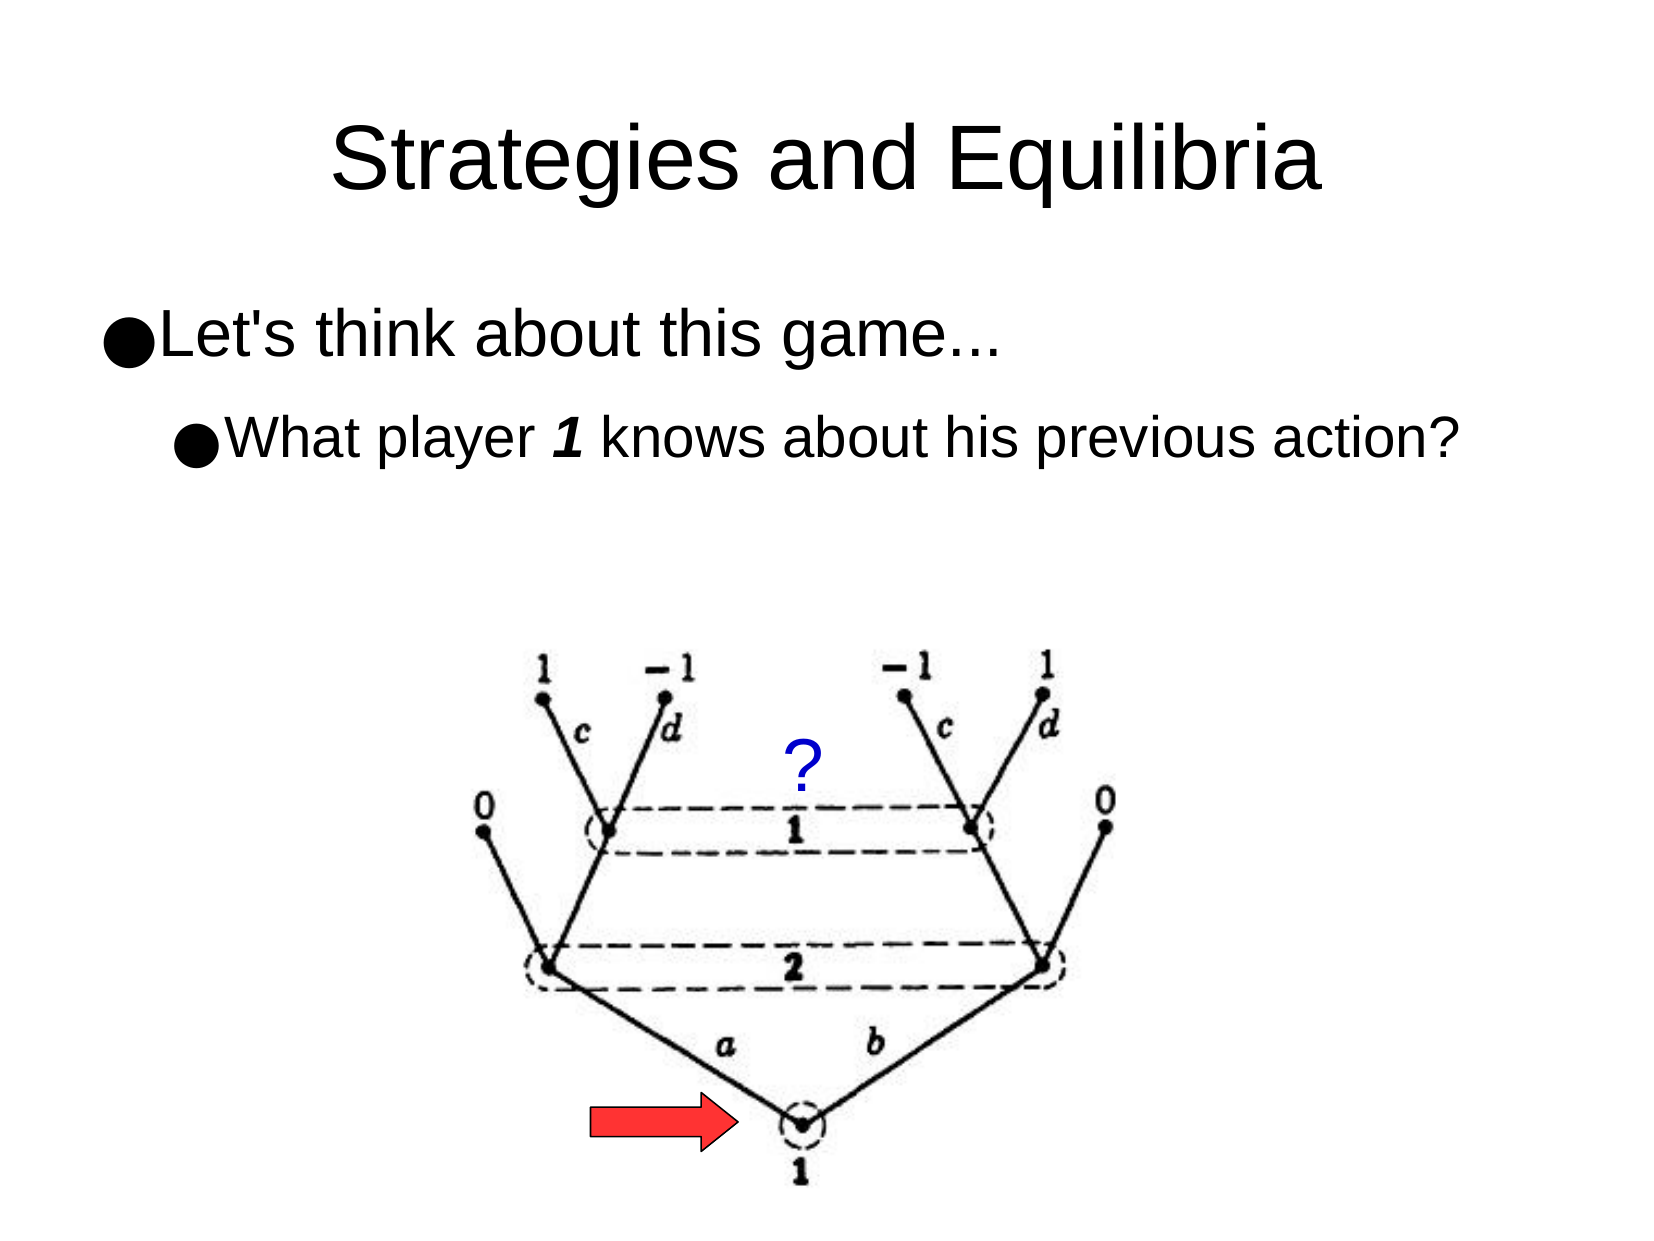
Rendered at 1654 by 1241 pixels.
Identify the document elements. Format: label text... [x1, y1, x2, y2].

picture [436, 637, 1166, 1199]
text_box Strategies and Equilibria [82, 49, 1571, 257]
text_box Let's think about this game... What player 1 knows about his previous action? [82, 290, 1571, 1010]
